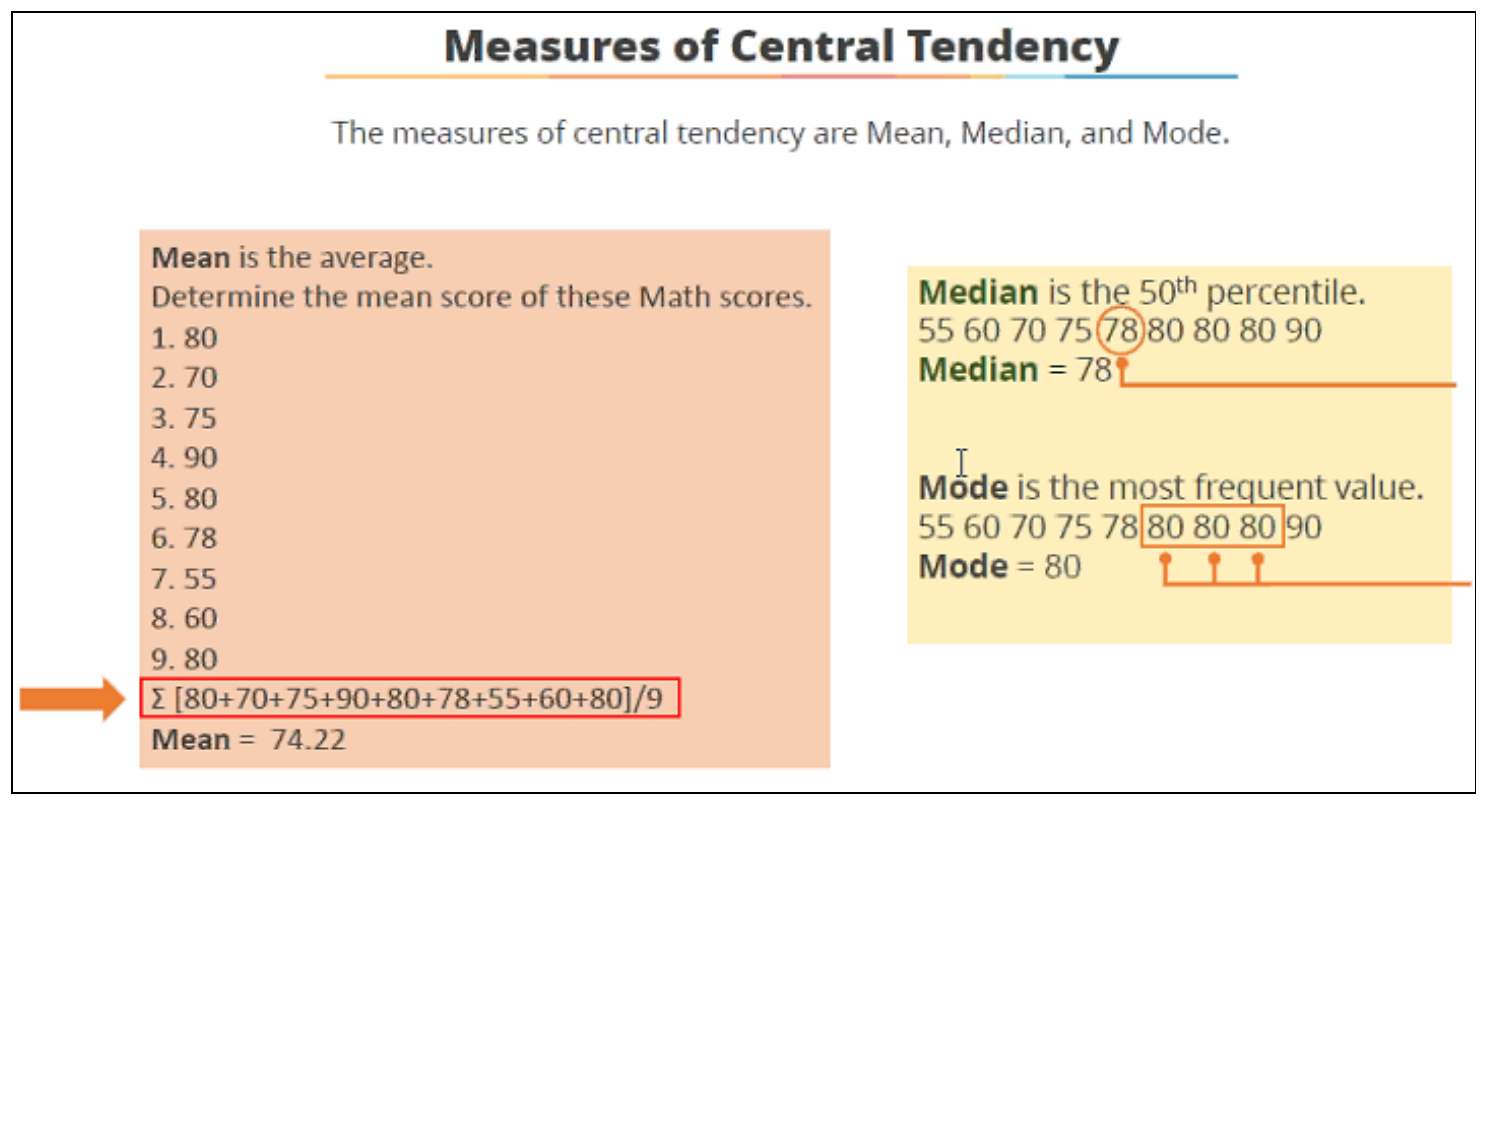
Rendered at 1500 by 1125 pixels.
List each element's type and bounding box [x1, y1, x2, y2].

picture [12, 12, 1476, 793]
